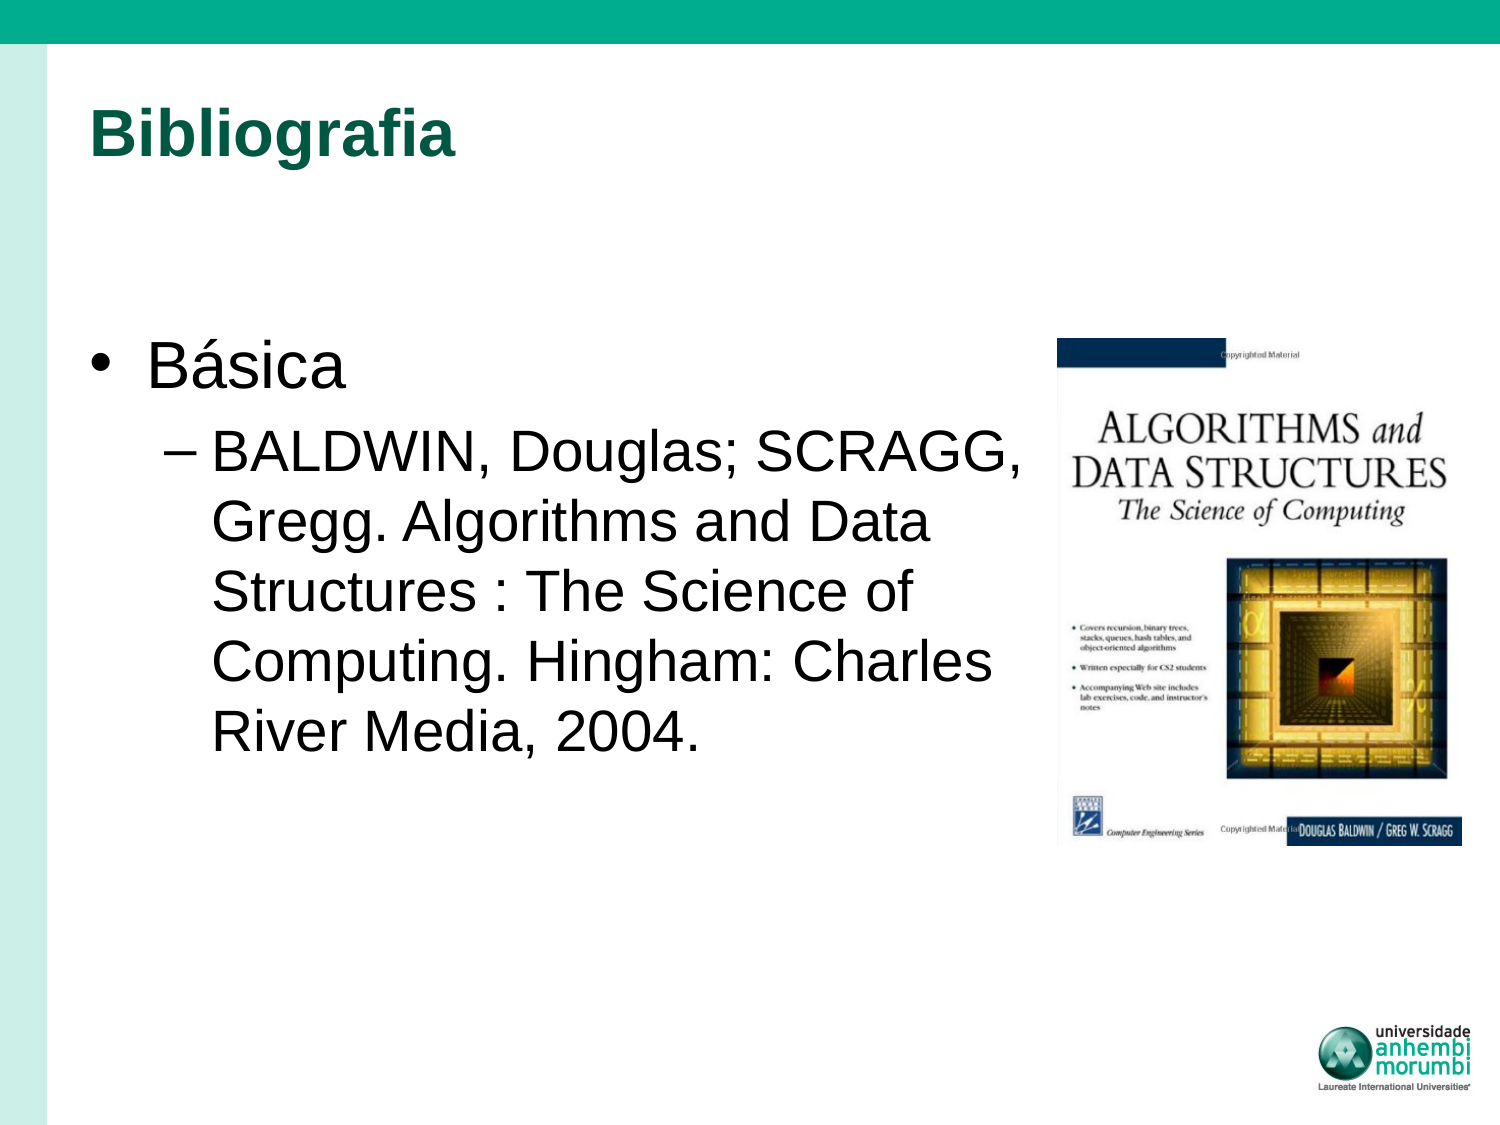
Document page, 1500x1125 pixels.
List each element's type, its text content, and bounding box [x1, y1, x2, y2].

title Bibliografia [75, 82, 1425, 233]
picture [0, 0, 1500, 1125]
list Básica BALDWIN, Douglas; SCRAGG, Gregg. Algorithms and Data Structures : The Science of Computing. Hingham: Charles River Media, 2004. [75, 314, 1058, 1094]
